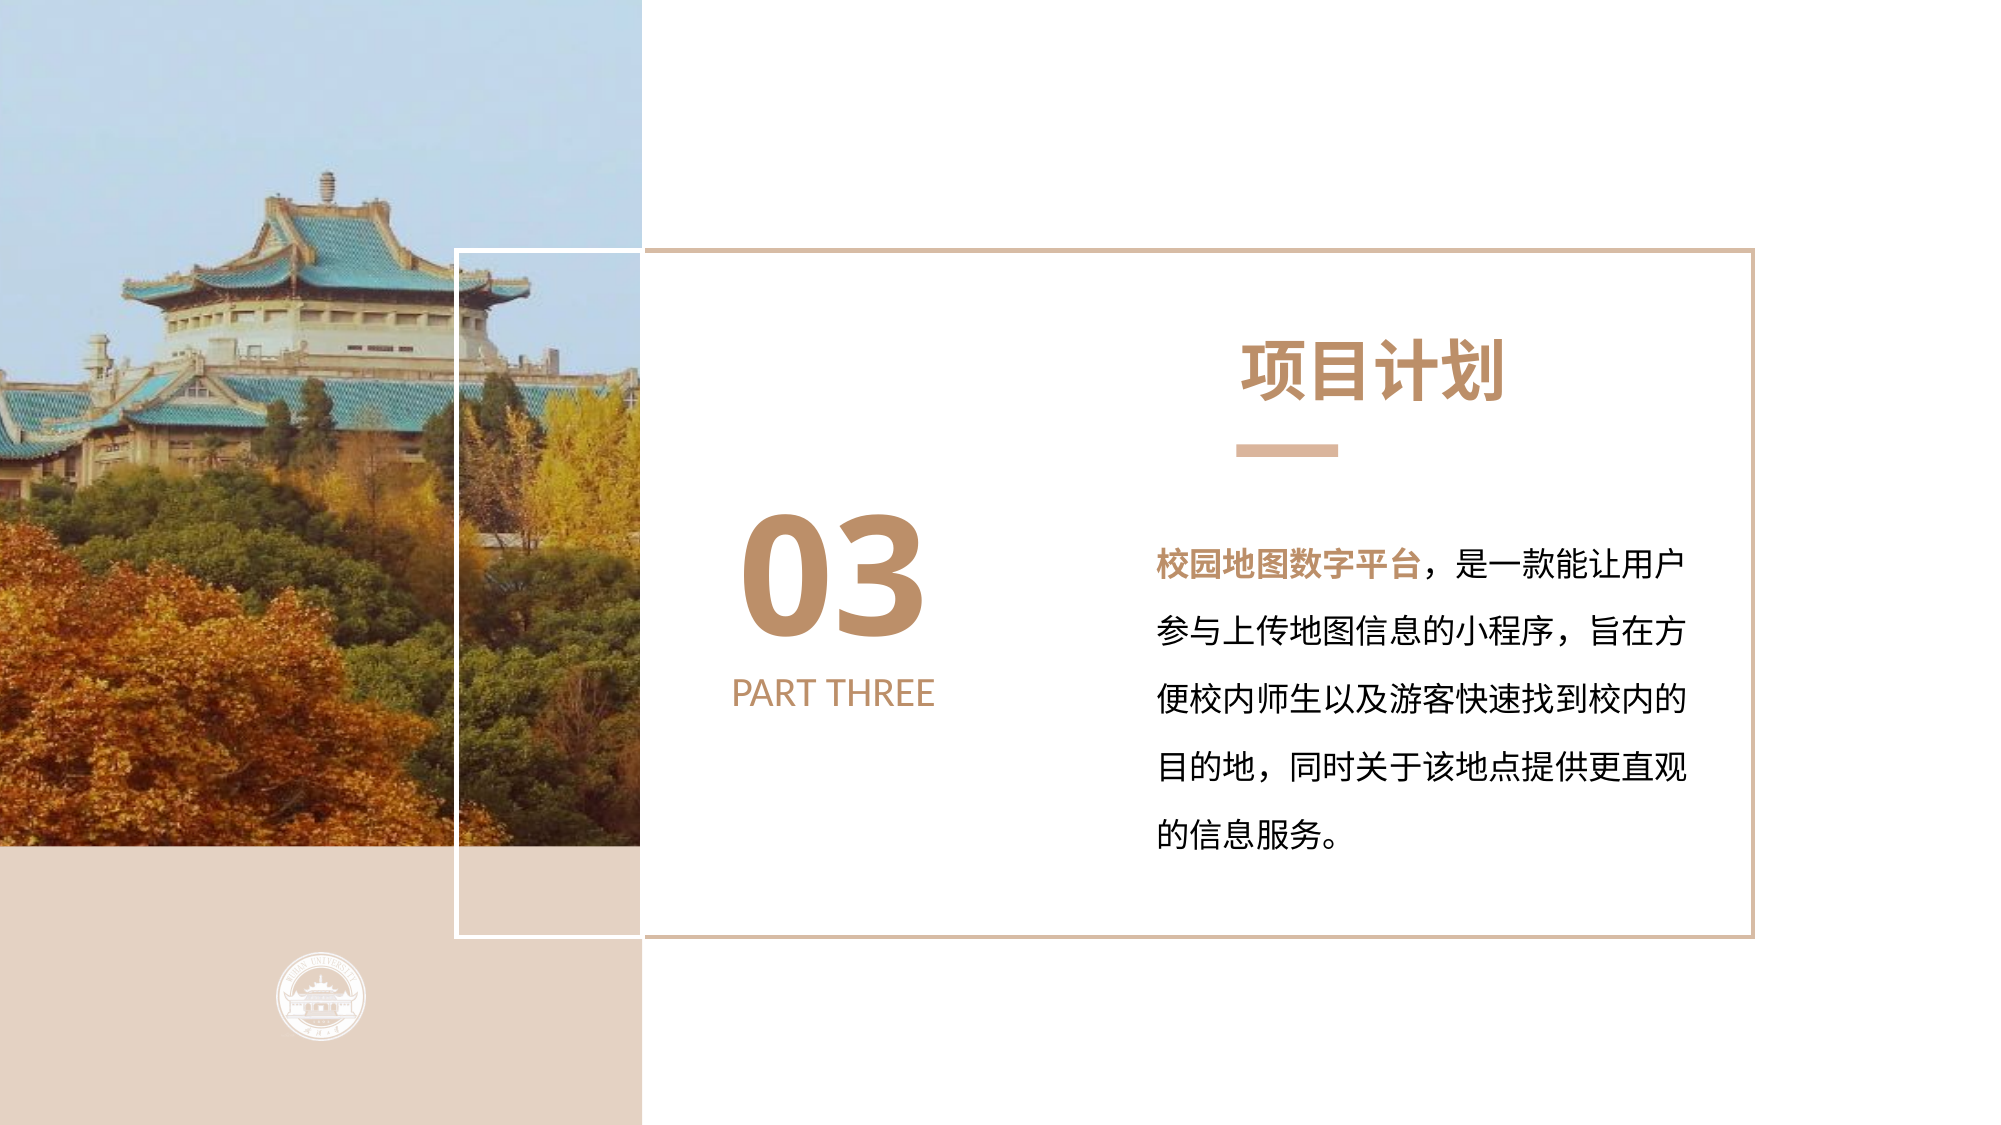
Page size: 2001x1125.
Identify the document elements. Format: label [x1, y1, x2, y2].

text_box [0, 939, 643, 1125]
picture [0, 0, 642, 949]
text_box [456, 250, 1754, 938]
picture [276, 952, 366, 1041]
